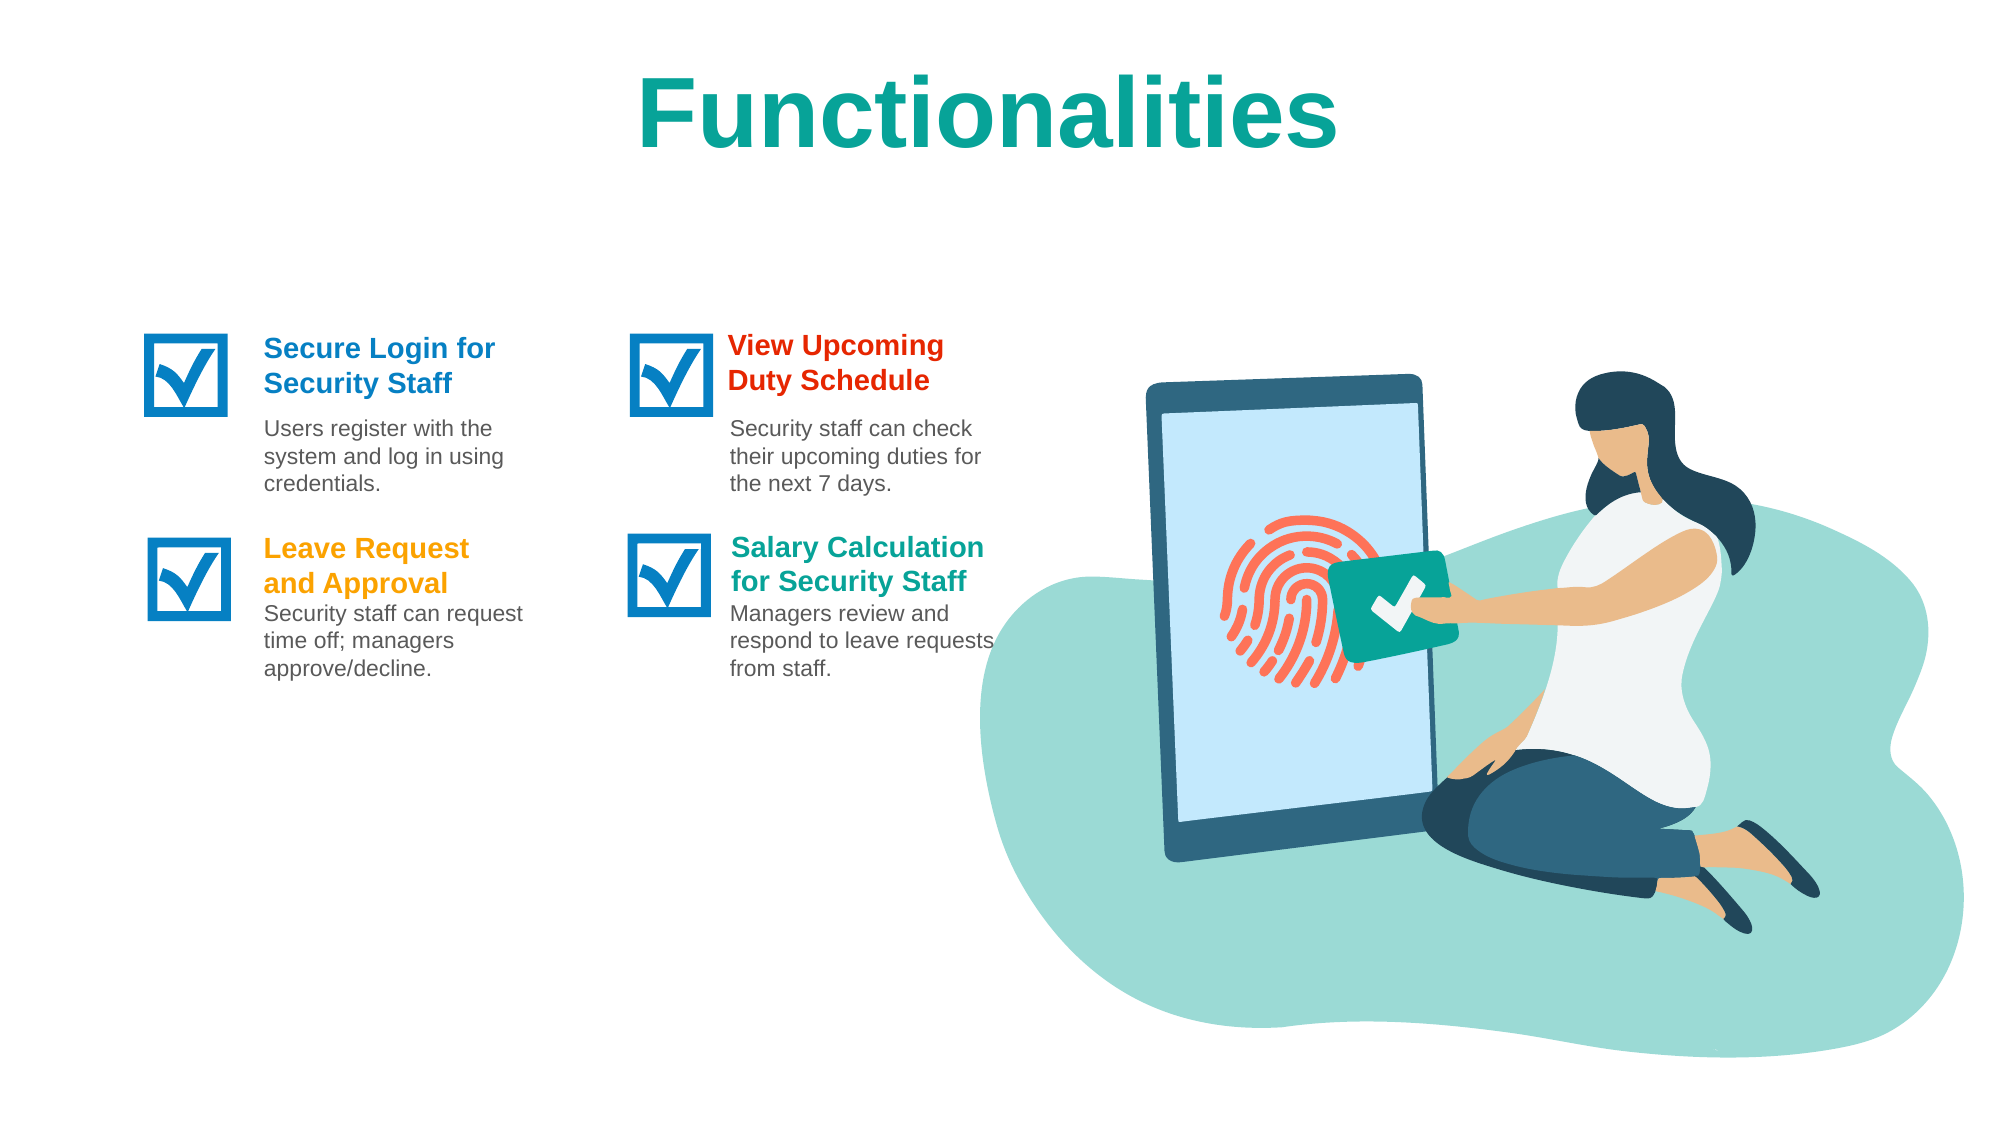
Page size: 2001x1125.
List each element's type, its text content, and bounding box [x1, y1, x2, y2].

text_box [729, 519, 1012, 690]
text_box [727, 318, 1011, 505]
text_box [1327, 371, 1820, 934]
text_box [263, 521, 545, 690]
text_box [629, 333, 714, 418]
text_box [626, 533, 712, 618]
list Functionalities [53, 55, 1952, 175]
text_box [1145, 373, 1327, 863]
text_box [143, 333, 229, 418]
text_box [147, 537, 232, 622]
text_box [980, 523, 1964, 1058]
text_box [263, 321, 545, 505]
